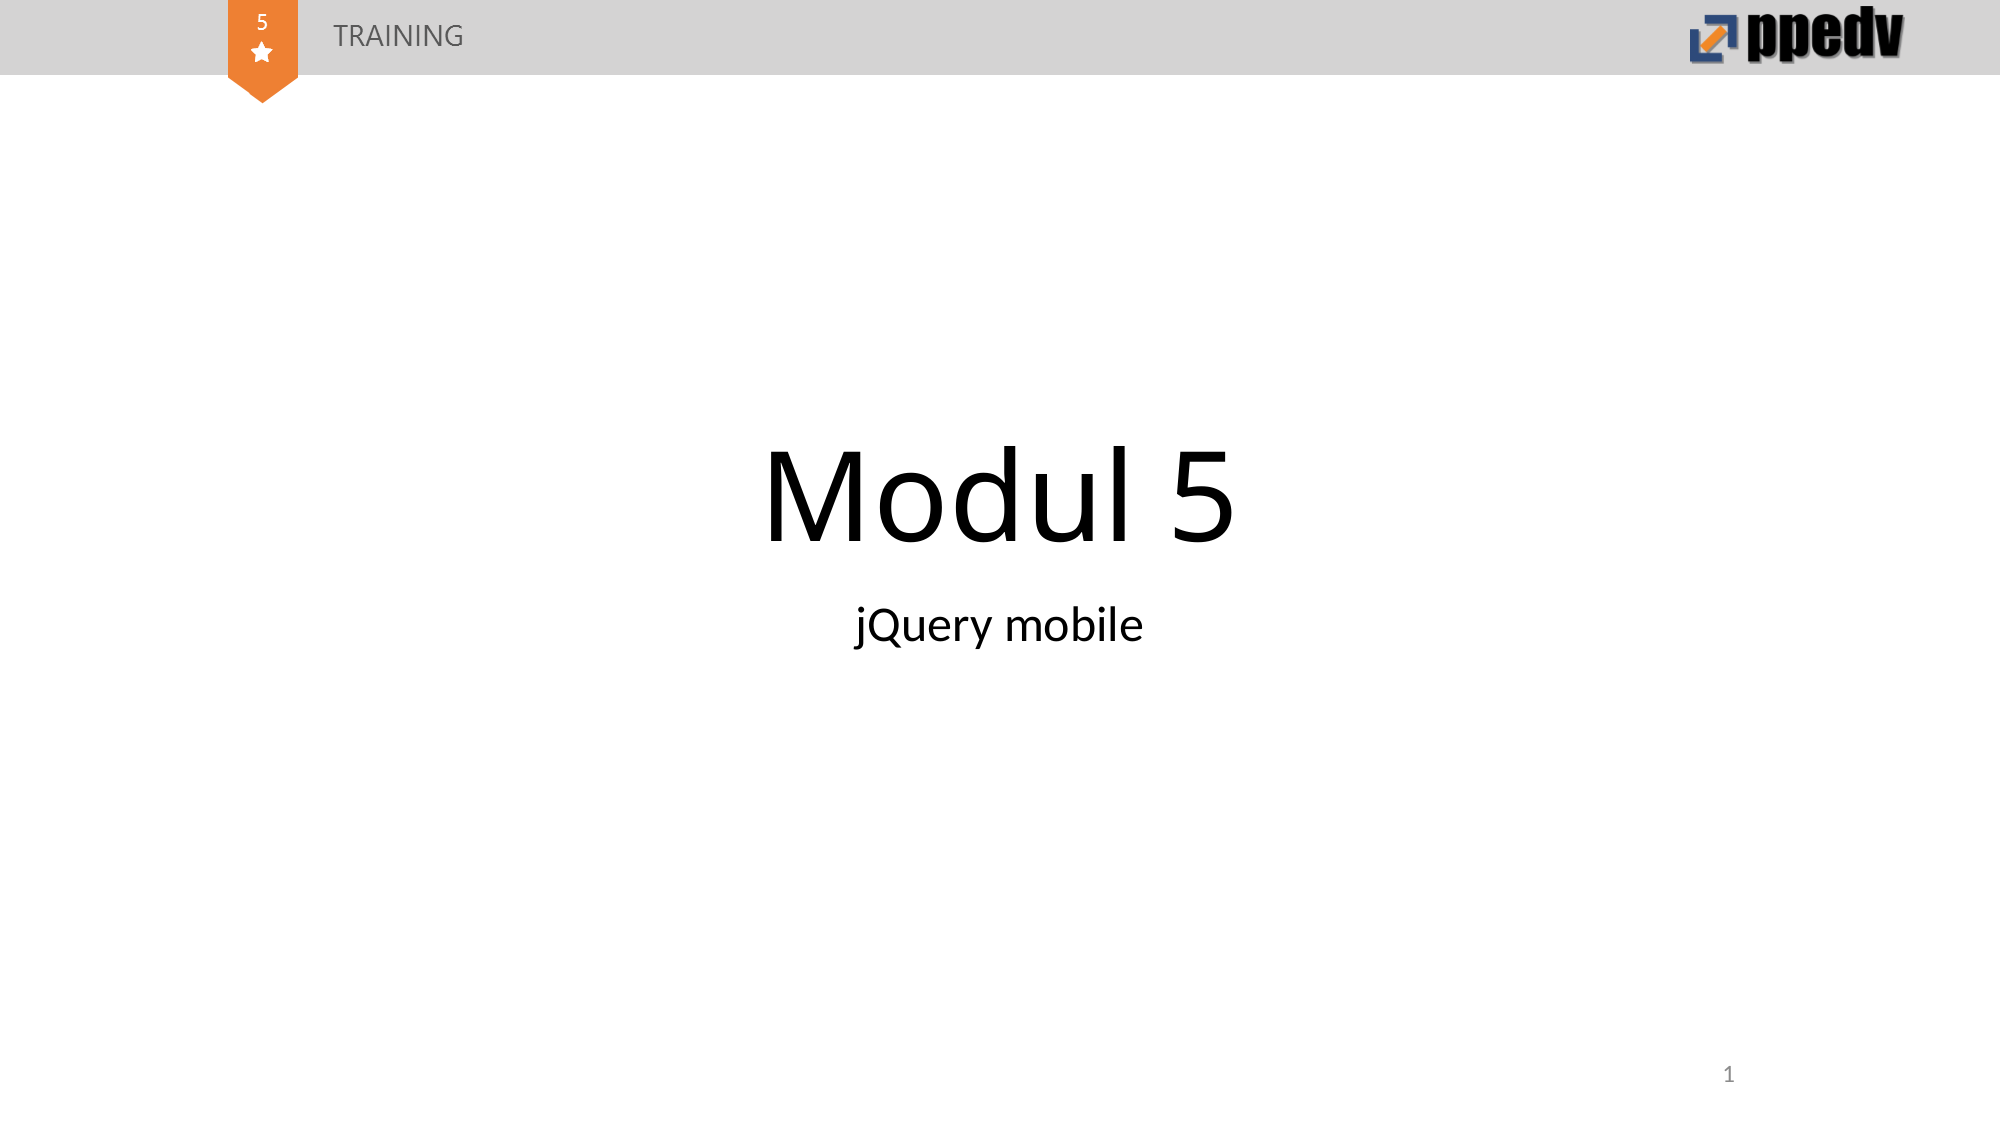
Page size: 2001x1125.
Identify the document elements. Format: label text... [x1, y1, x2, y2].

slide_number 1 [1513, 1042, 1750, 1103]
subtitle jQuery mobile [249, 590, 1750, 863]
title Modul 5 [249, 184, 1750, 576]
picture [0, 0, 2000, 104]
